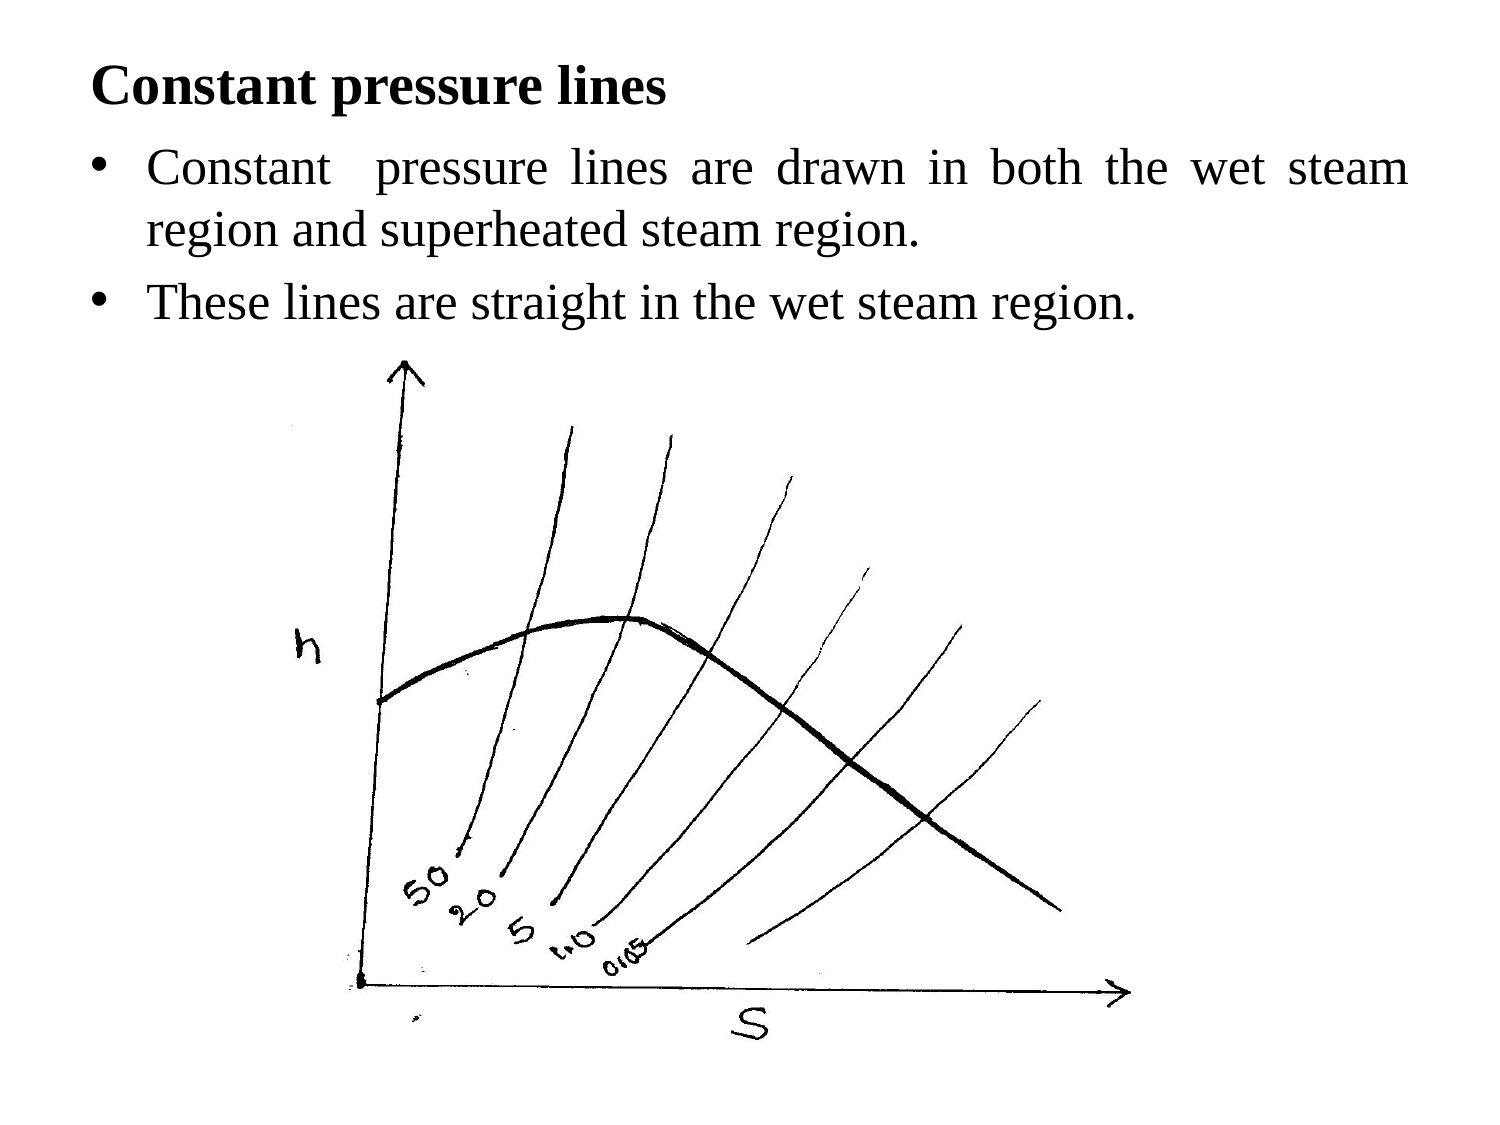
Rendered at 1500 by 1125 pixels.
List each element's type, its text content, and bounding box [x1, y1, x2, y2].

list Constant pressure lines are drawn in both the wet steam region and superheated steam region. These lines are straight in the wet steam region. [75, 125, 1425, 1075]
title Constant pressure lines [75, 37, 1425, 125]
picture [274, 349, 1138, 1051]
